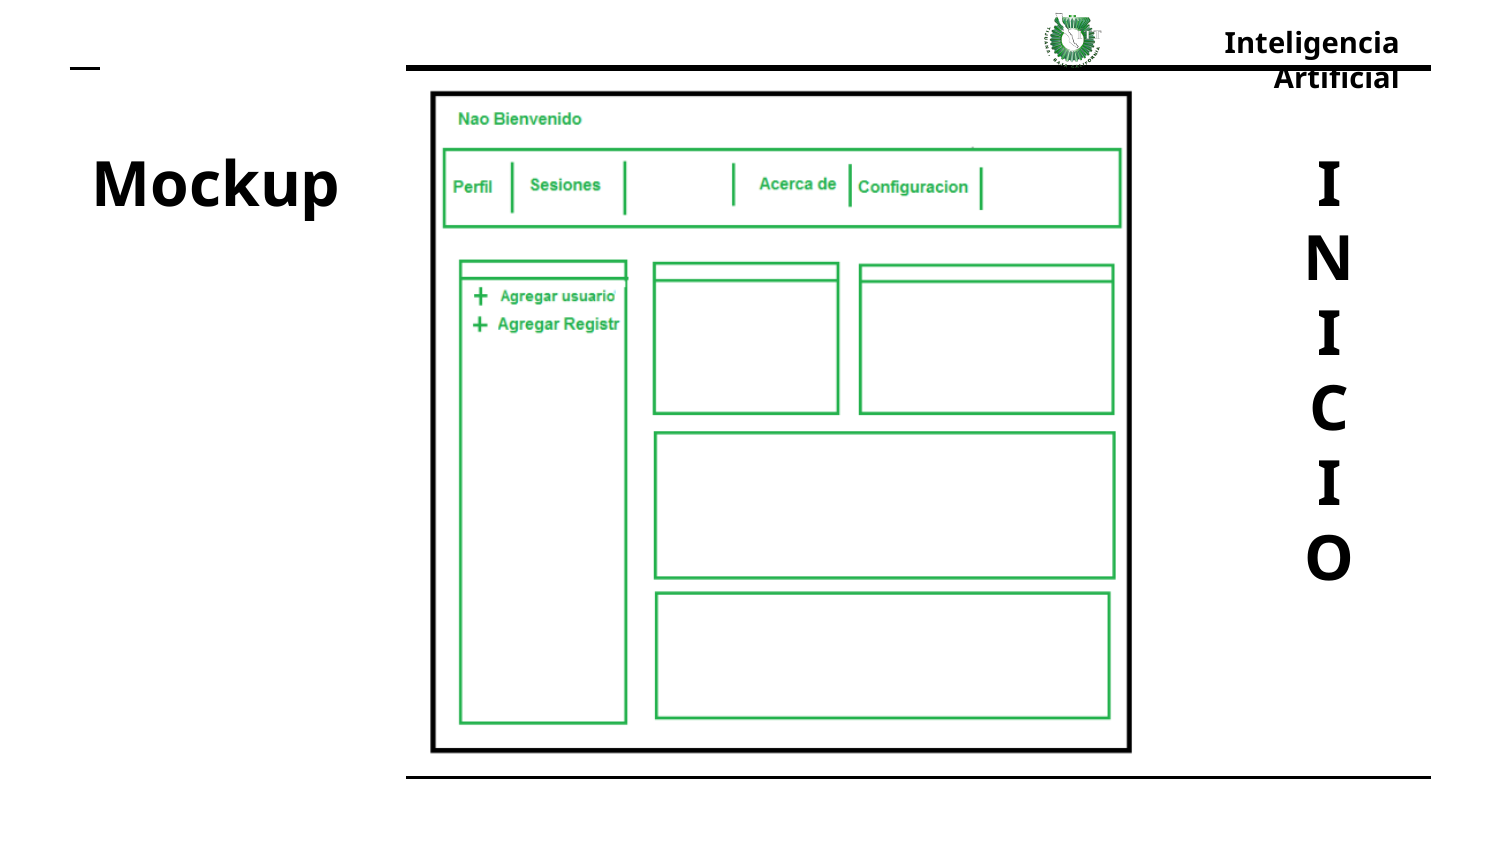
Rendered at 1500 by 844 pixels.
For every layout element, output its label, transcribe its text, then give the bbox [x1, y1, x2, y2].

picture [1039, 8, 1105, 72]
title Inteligencia Artificial [1107, 9, 1416, 72]
title I N I C I O [1228, 128, 1431, 638]
title Mockup [0, 128, 422, 271]
picture [427, 88, 1134, 756]
